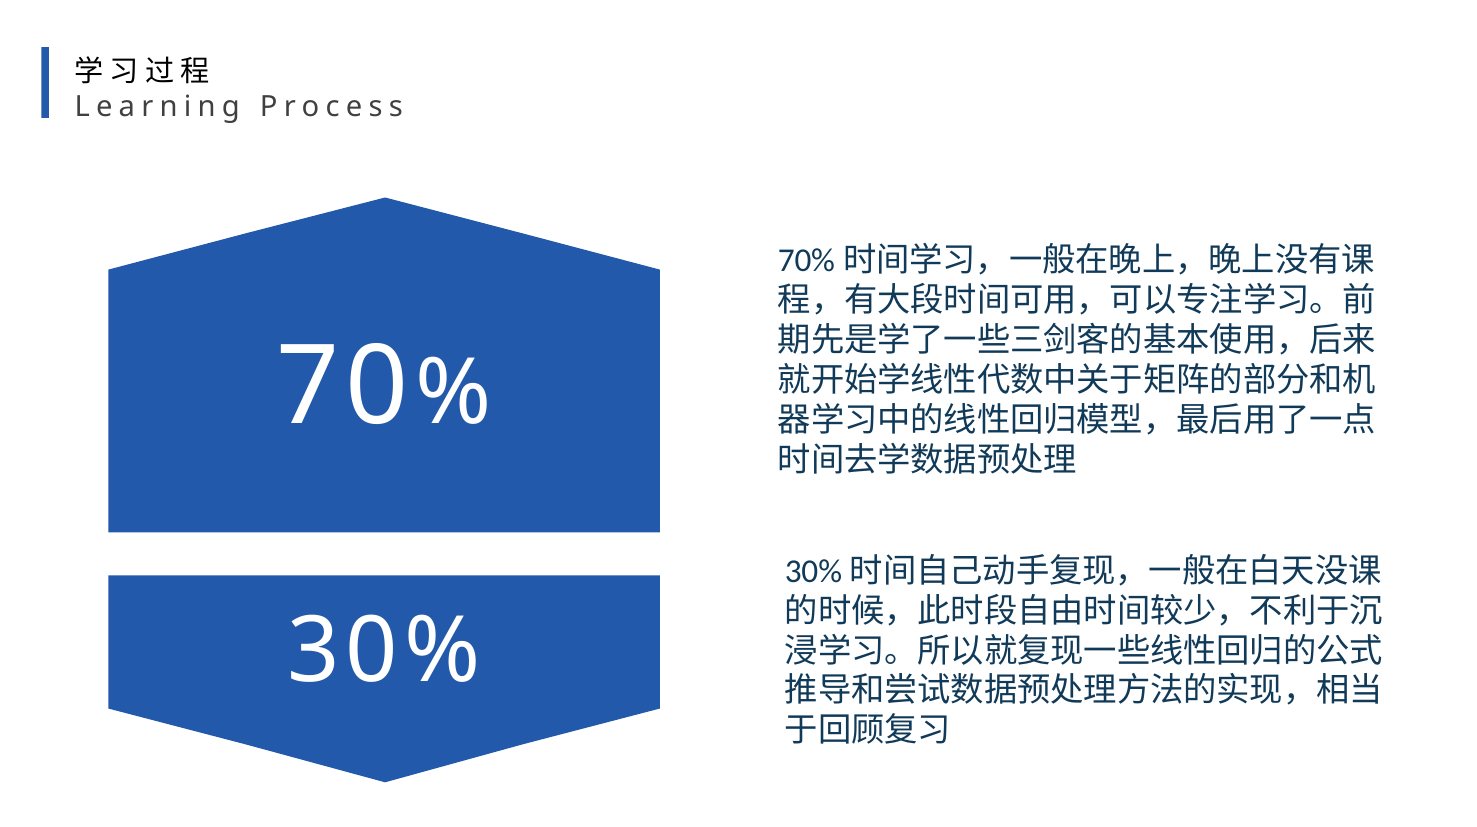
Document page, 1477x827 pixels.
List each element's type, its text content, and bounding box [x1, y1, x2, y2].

text_box [108, 197, 660, 533]
text_box 学习过程 Learning Process [63, 47, 415, 164]
text_box 30% [276, 584, 493, 706]
text_box [39, 45, 51, 120]
text_box 70% [265, 307, 503, 451]
text_box [108, 575, 660, 783]
text_box 70%时间学习，一般在晚上，晚上没有课程，有大段时间可用，可以专注学习。前期先是学了一些三剑客的基本使用，后来就开始学线性代数中关于矩阵的部分和机器学习中的线性回归模型，最后用了一点时间去学数据预处理 [766, 233, 1401, 332]
text_box 30%时间自己动手复现，一般在白天没课的时候，此时段自由时间较少，不利于沉浸学习。所以就复现一些线性回归的公式推导和尝试数据预处理方法的实现，相当于回顾复习 [773, 543, 1408, 642]
